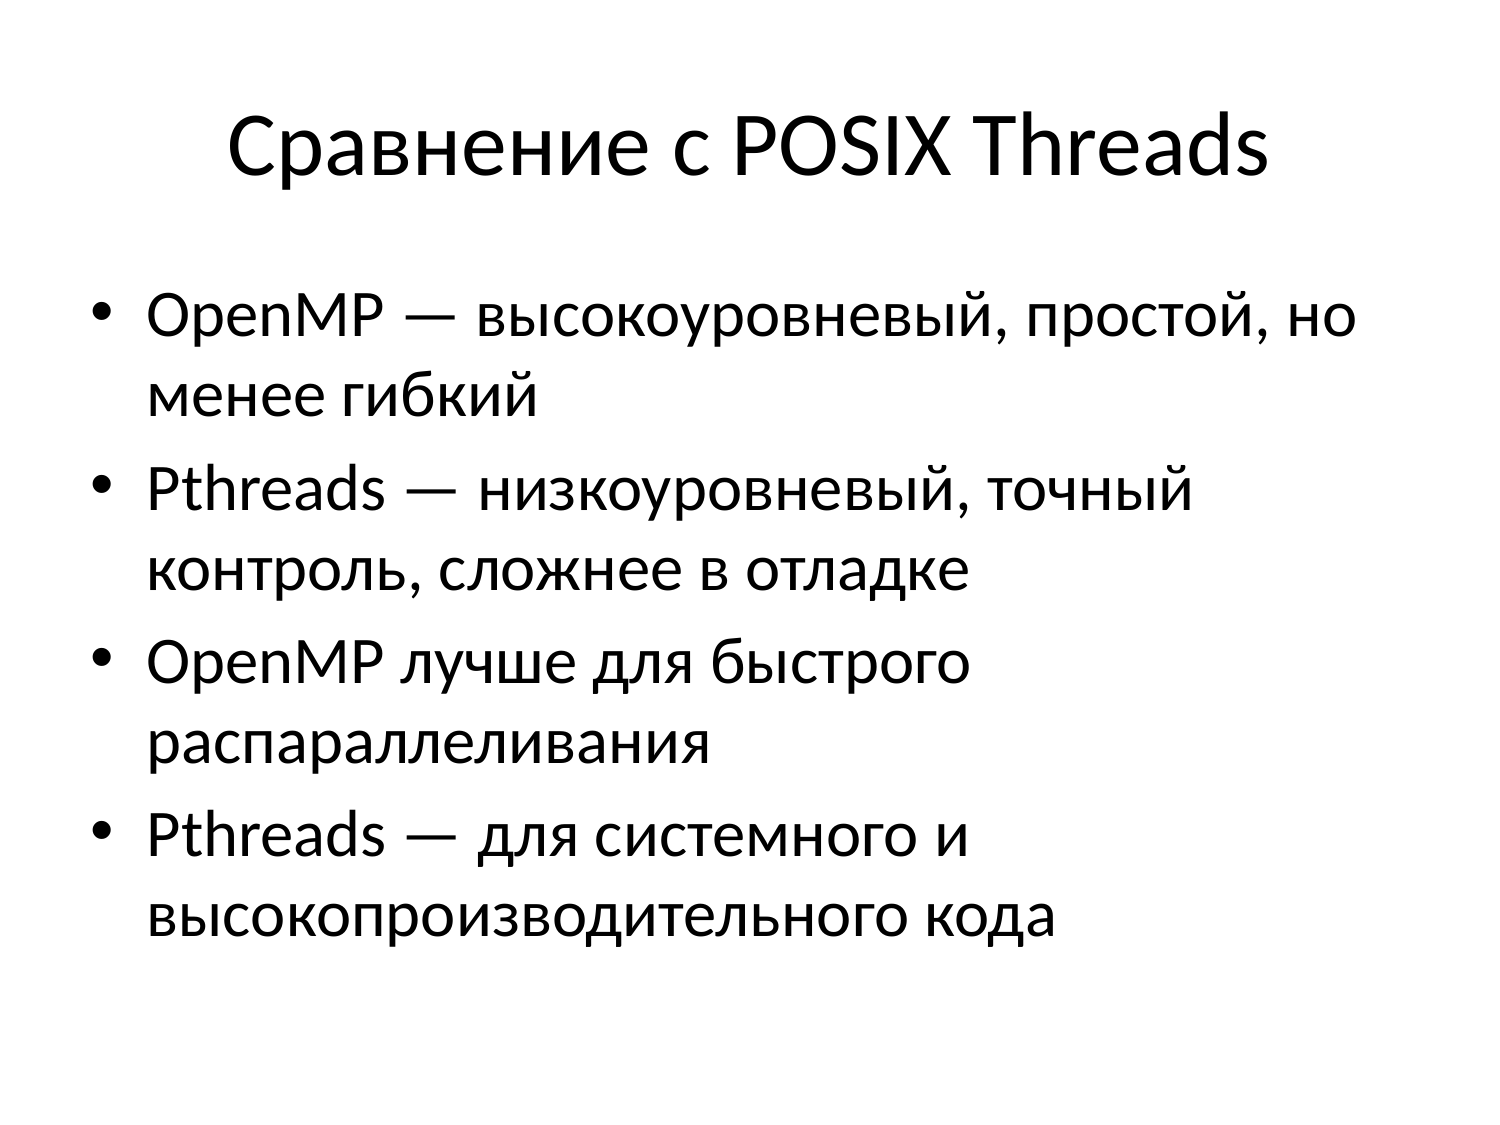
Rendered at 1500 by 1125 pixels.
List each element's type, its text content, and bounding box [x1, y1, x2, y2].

title Сравнение с POSIX Threads [75, 45, 1425, 233]
list OpenMP — высокоуровневый, простой, но менее гибкий Pthreads — низкоуровневый, точный контроль, сложнее в отладке OpenMP лучше для быстрого распараллеливания Pthreads — для системного и высокопроизводительного кода [75, 262, 1425, 1005]
